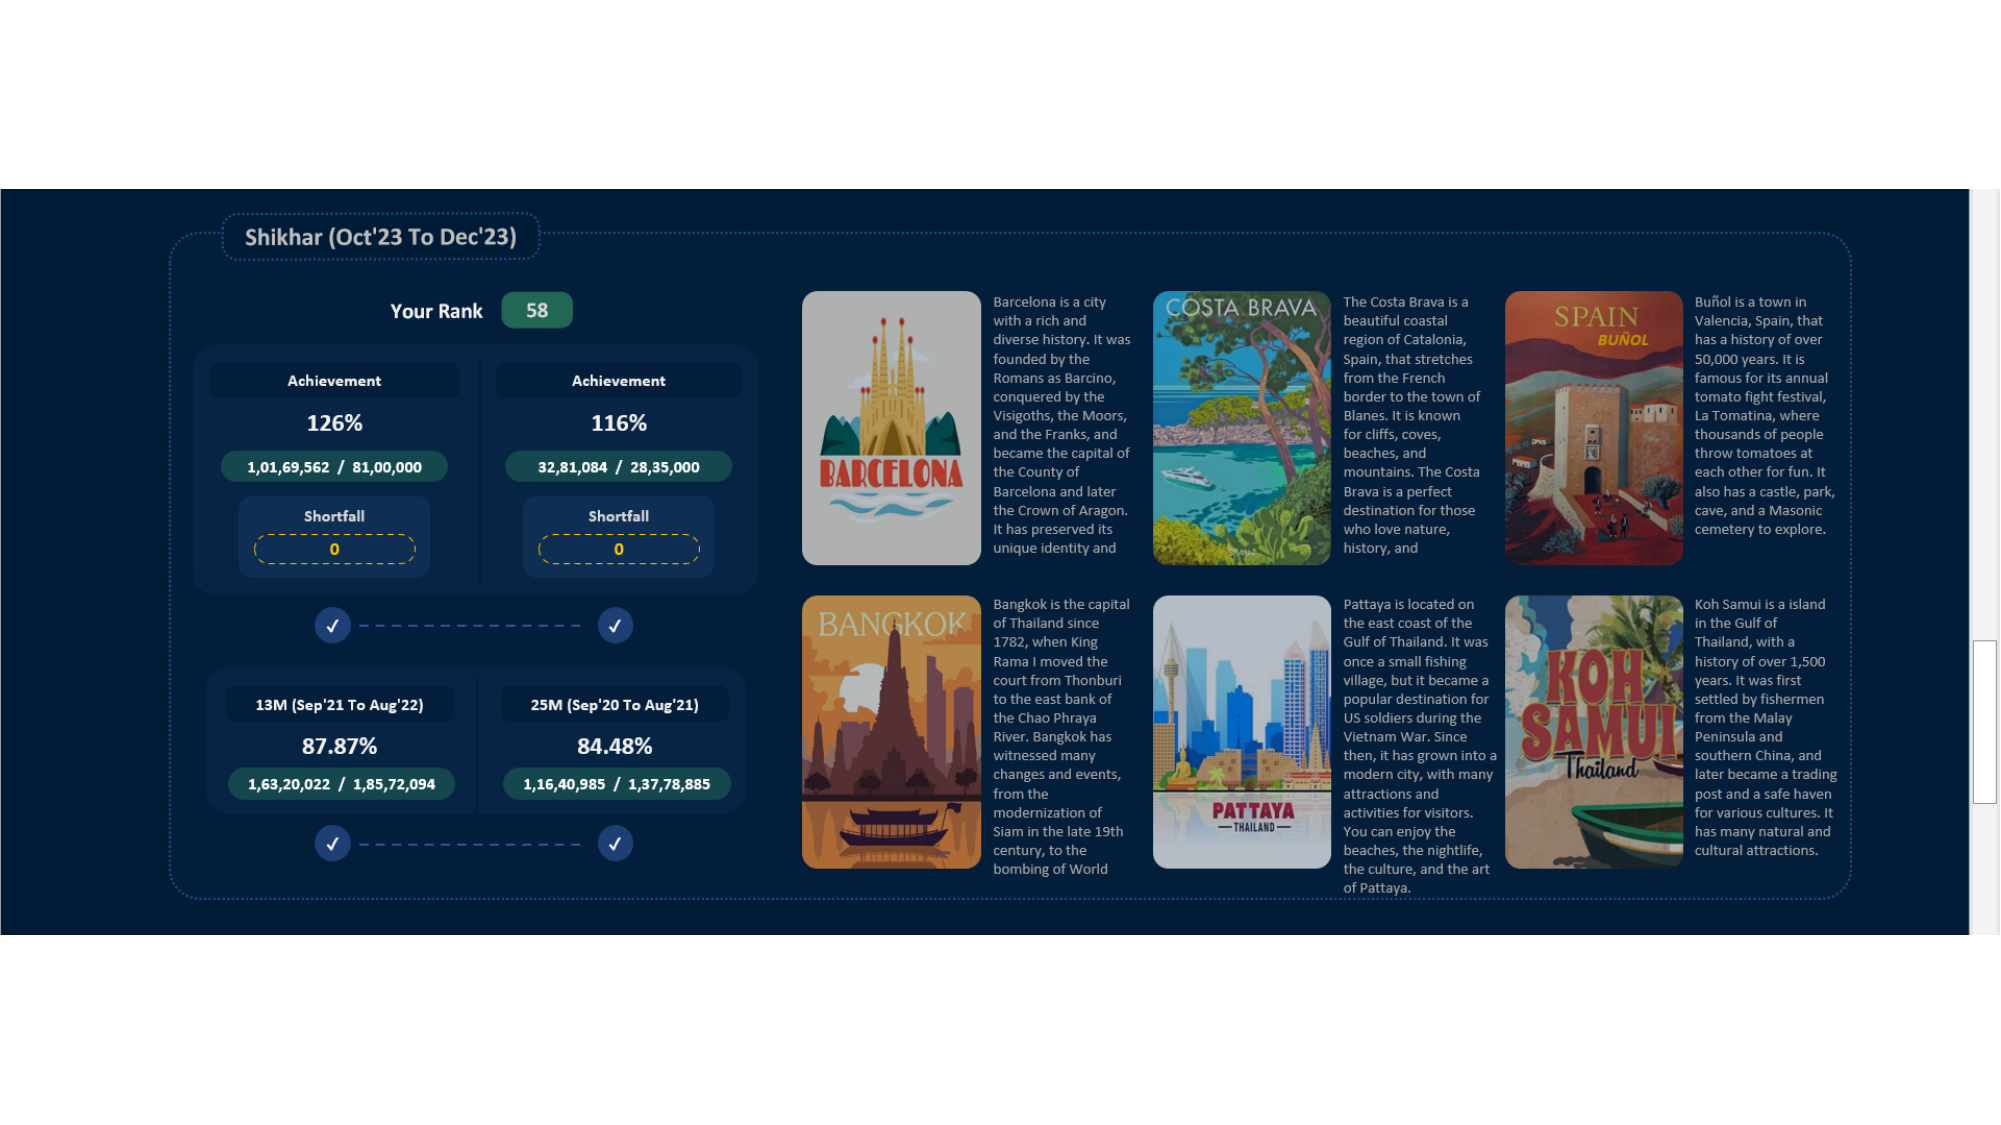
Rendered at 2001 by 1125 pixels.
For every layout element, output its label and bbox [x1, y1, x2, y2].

picture [0, 189, 2000, 935]
